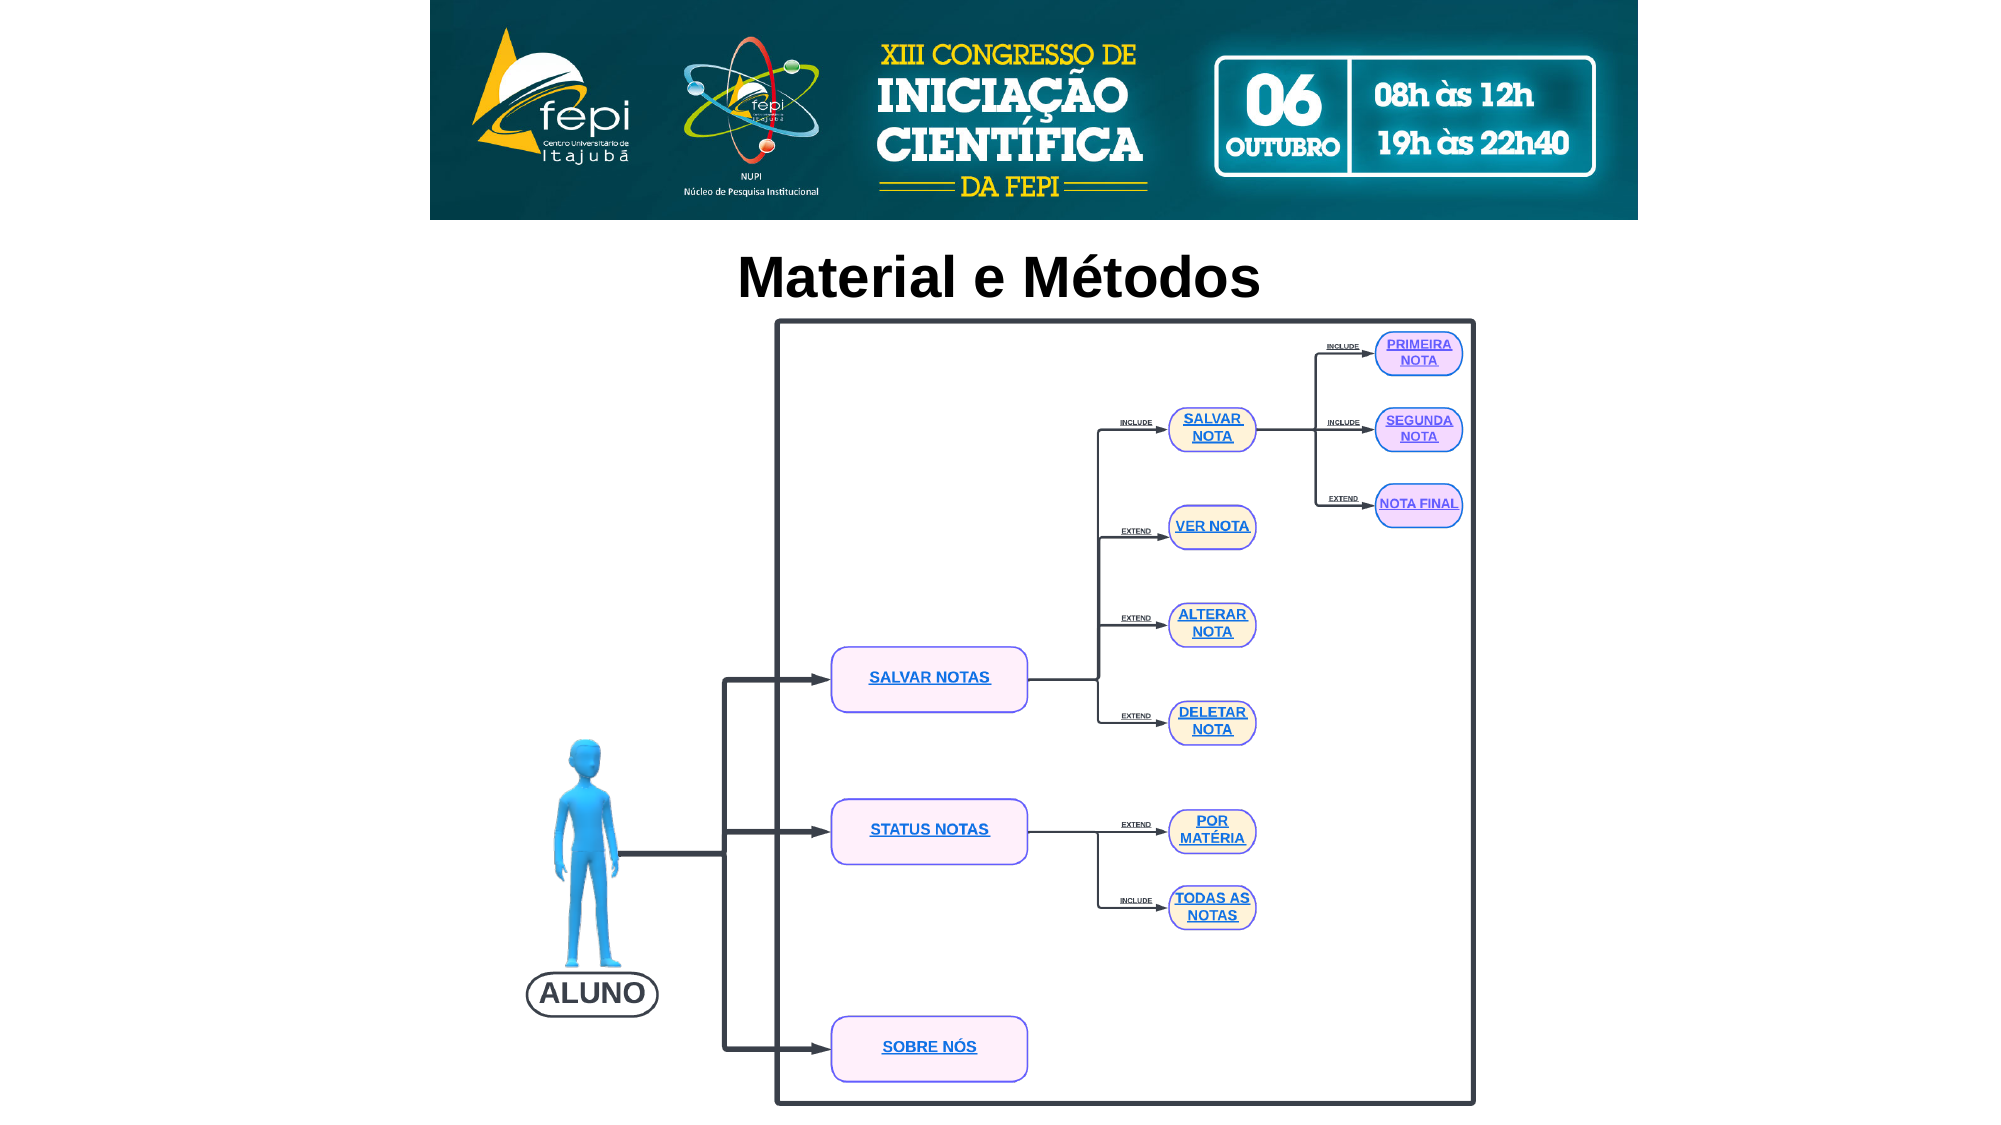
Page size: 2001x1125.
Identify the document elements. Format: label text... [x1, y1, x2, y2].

picture [505, 299, 1495, 1125]
picture [430, 0, 1638, 220]
list Material e Métodos [137, 239, 1863, 1100]
